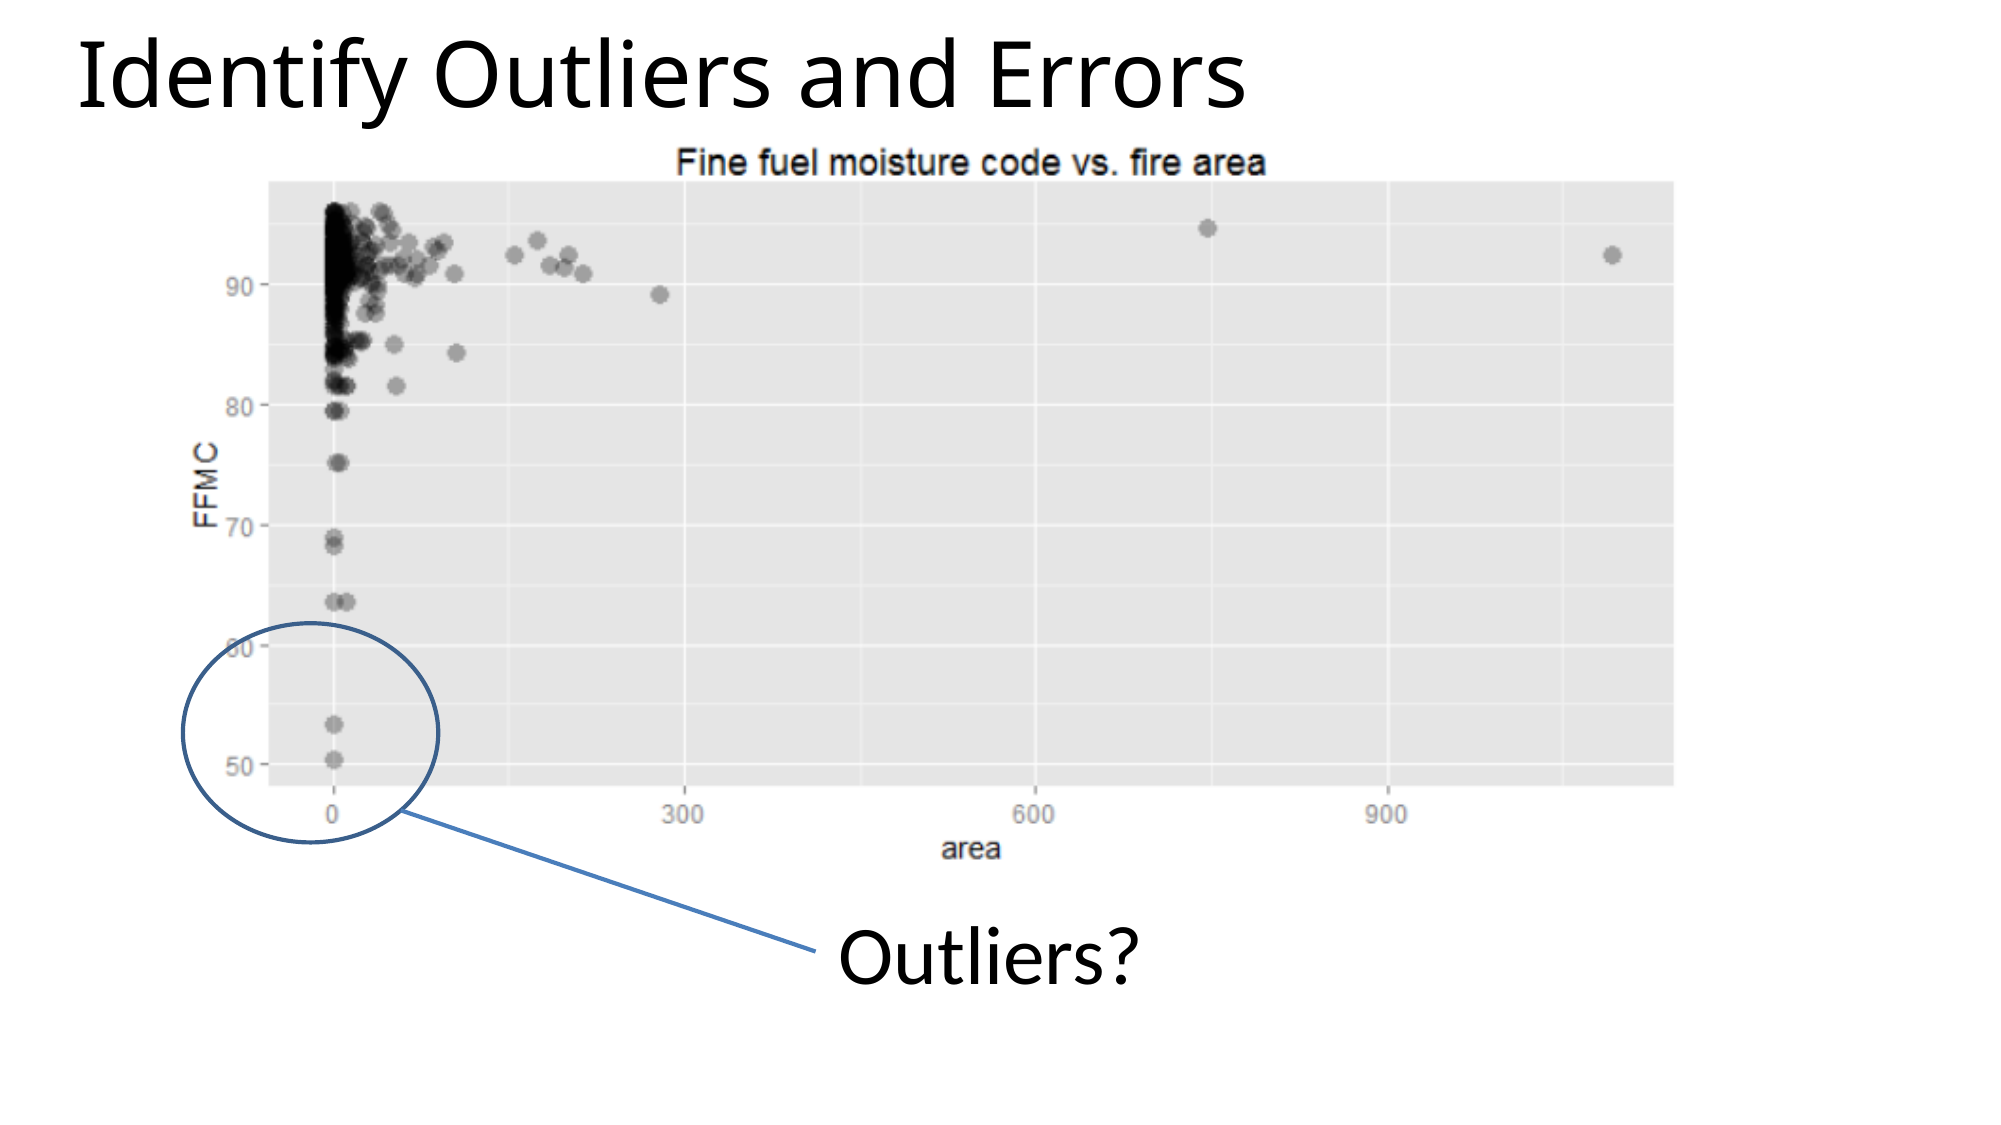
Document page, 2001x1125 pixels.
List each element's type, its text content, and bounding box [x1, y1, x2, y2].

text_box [400, 810, 816, 952]
picture [182, 123, 1693, 873]
text_box Outliers? [792, 893, 1191, 1009]
title Identify Outliers and Errors [62, 29, 1953, 205]
